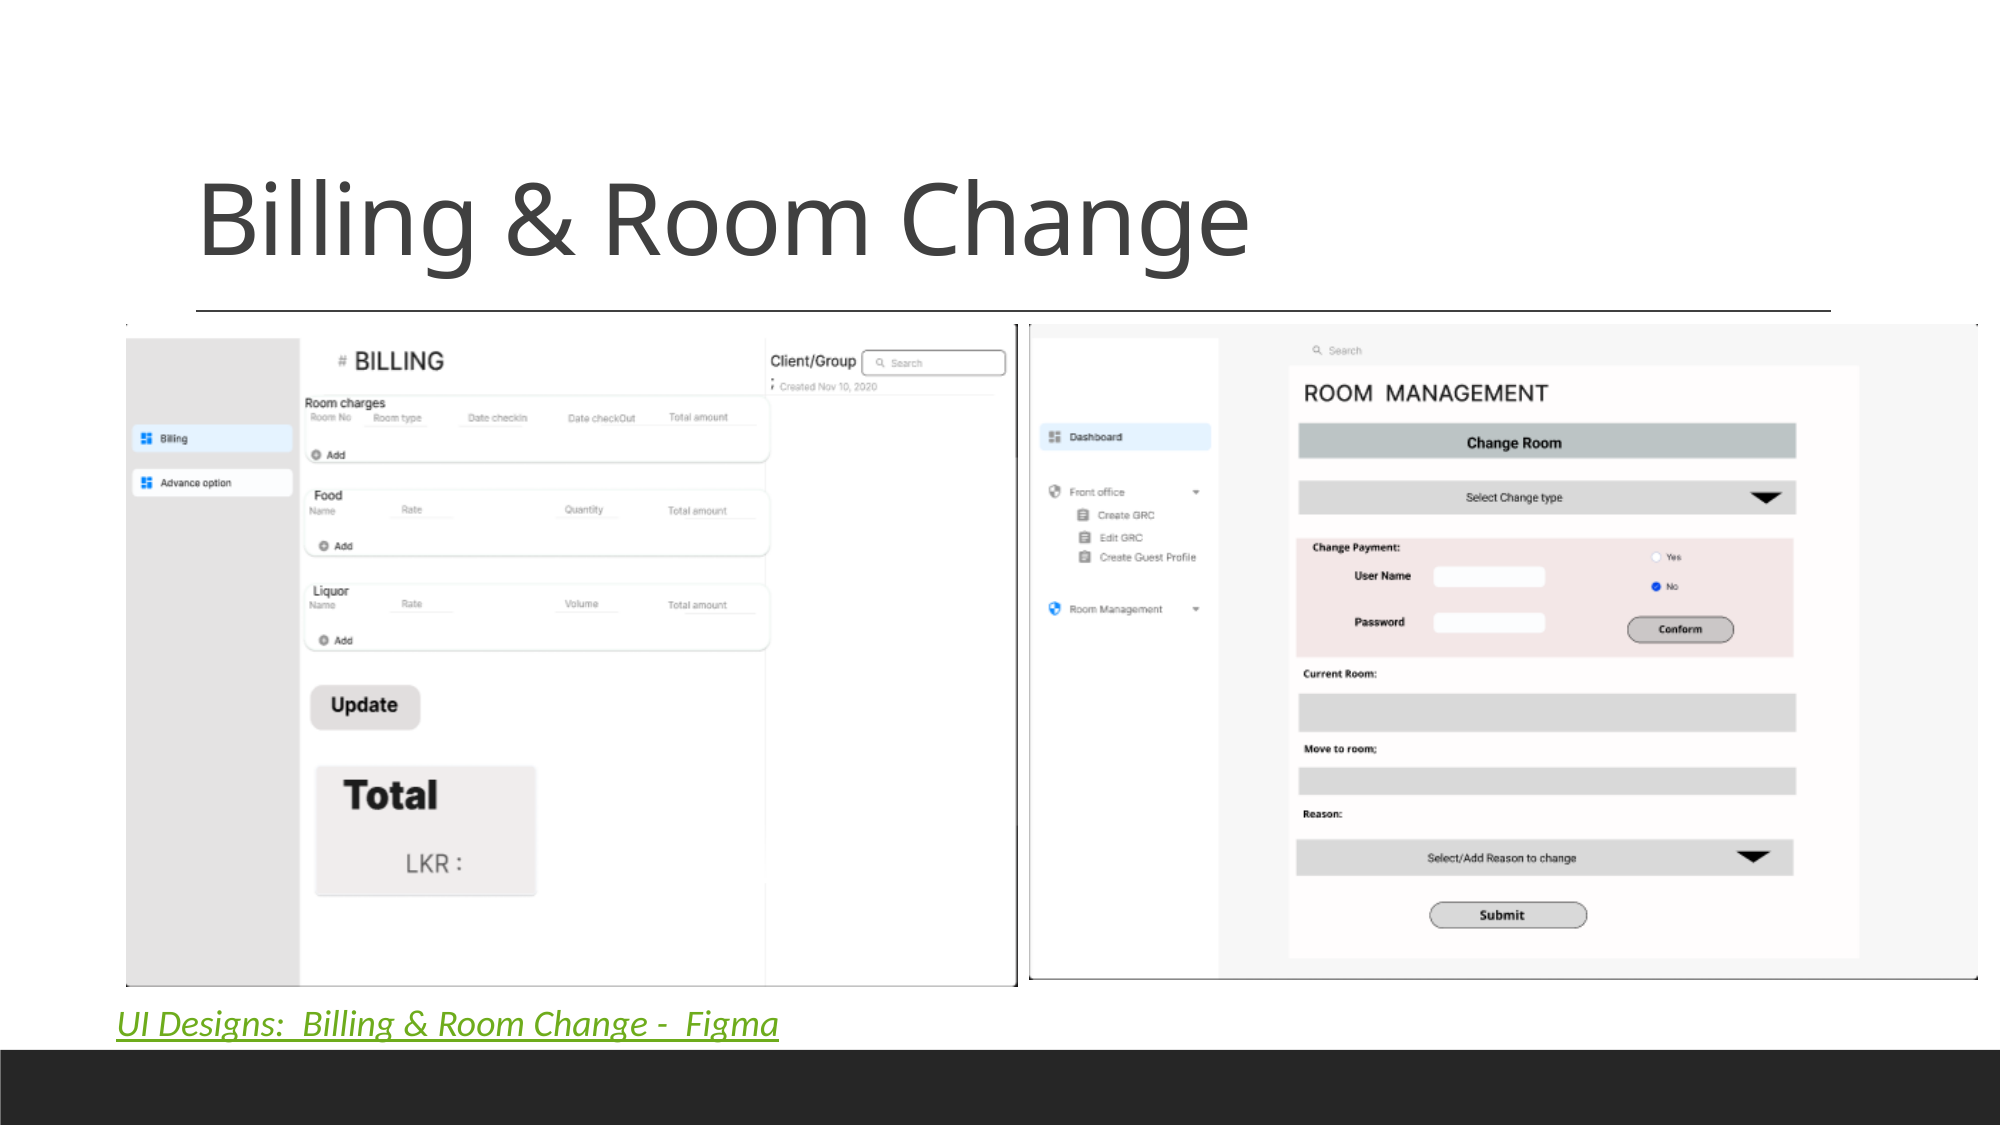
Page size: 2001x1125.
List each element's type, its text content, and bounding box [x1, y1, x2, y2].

title Billing & Room Change [180, 47, 1830, 285]
text_box UI Designs: Billing & Room Change - Figma [101, 991, 1597, 1052]
picture [125, 323, 1018, 988]
picture [1029, 323, 1978, 981]
